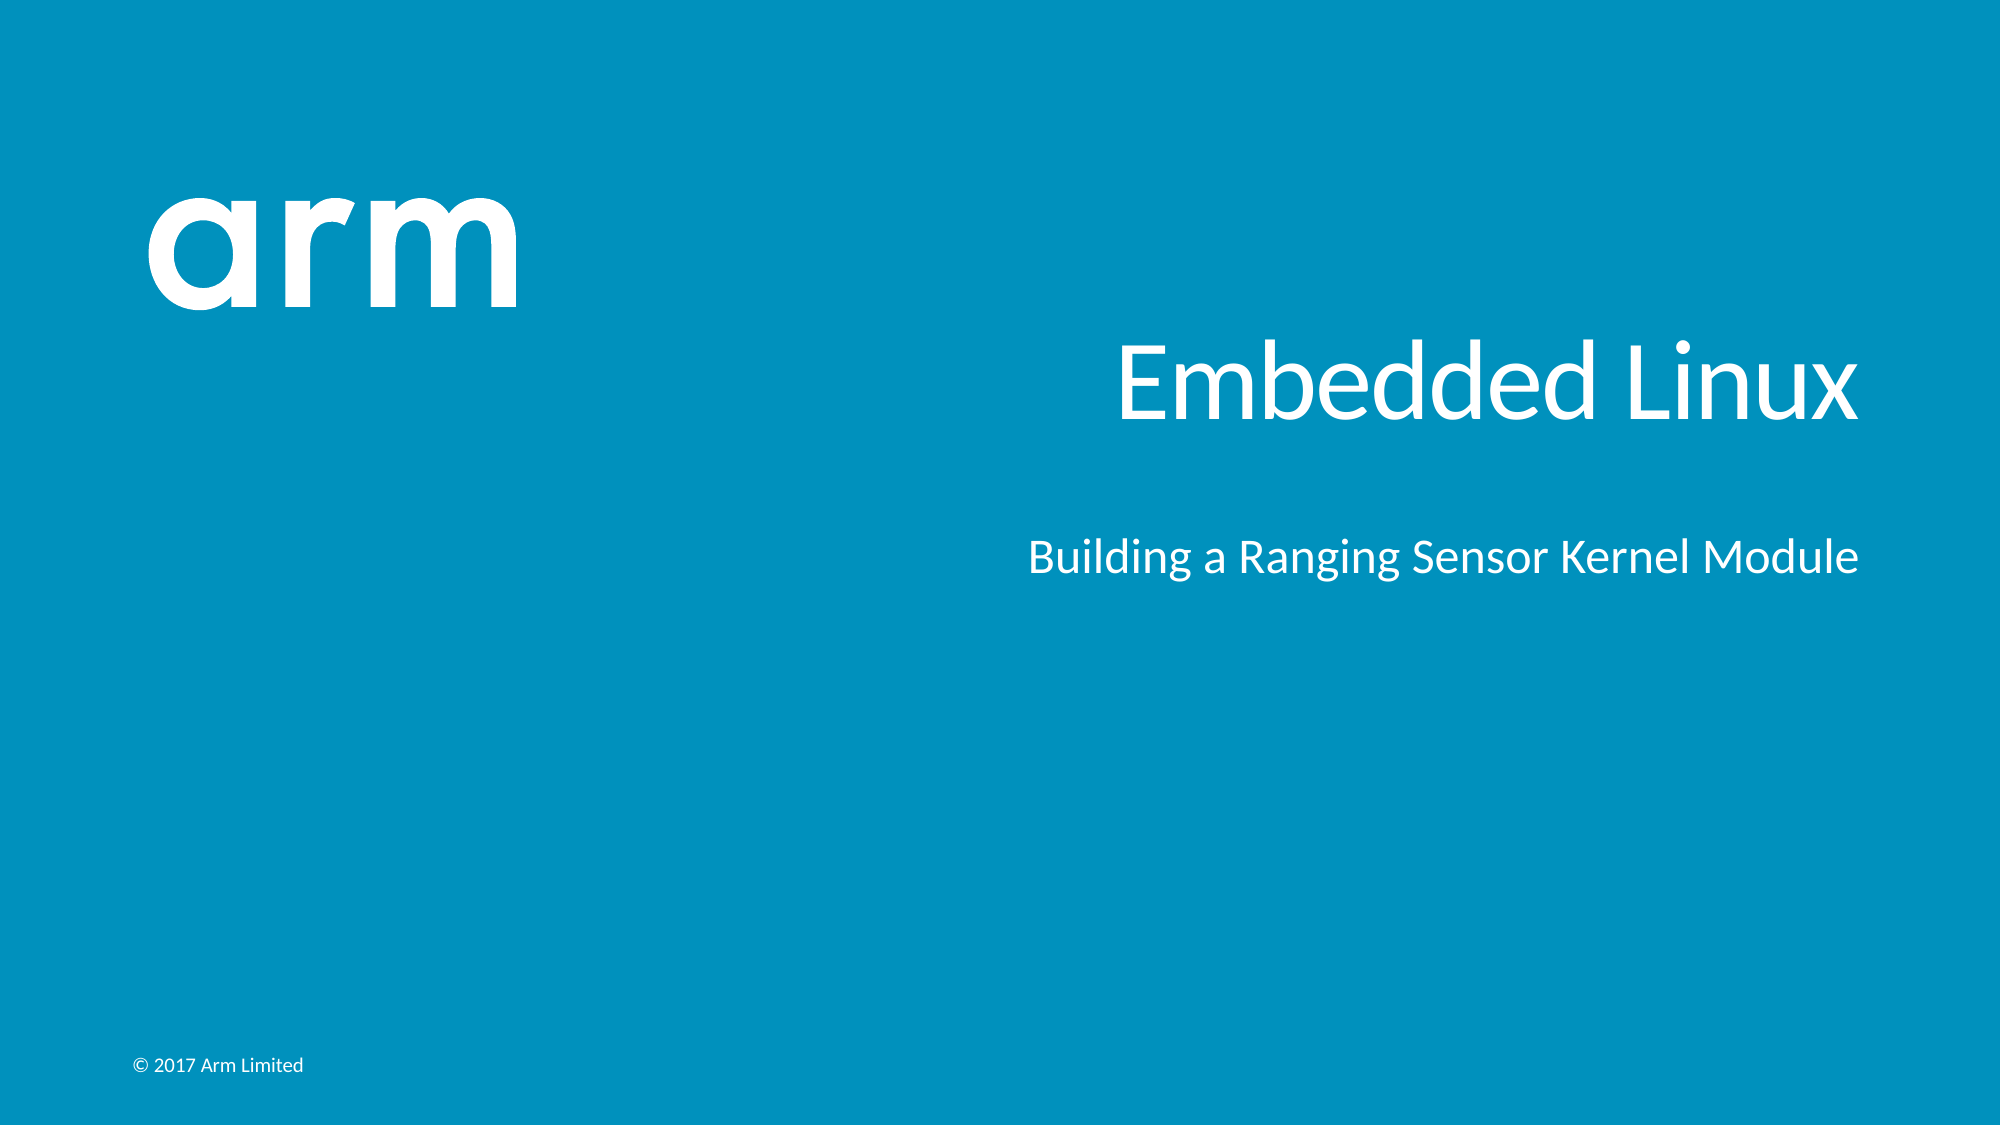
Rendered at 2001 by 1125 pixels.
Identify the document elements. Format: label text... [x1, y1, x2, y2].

subtitle Building a Ranging Sensor Kernel Module [819, 521, 1861, 643]
title Embedded Linux [702, 256, 1861, 512]
